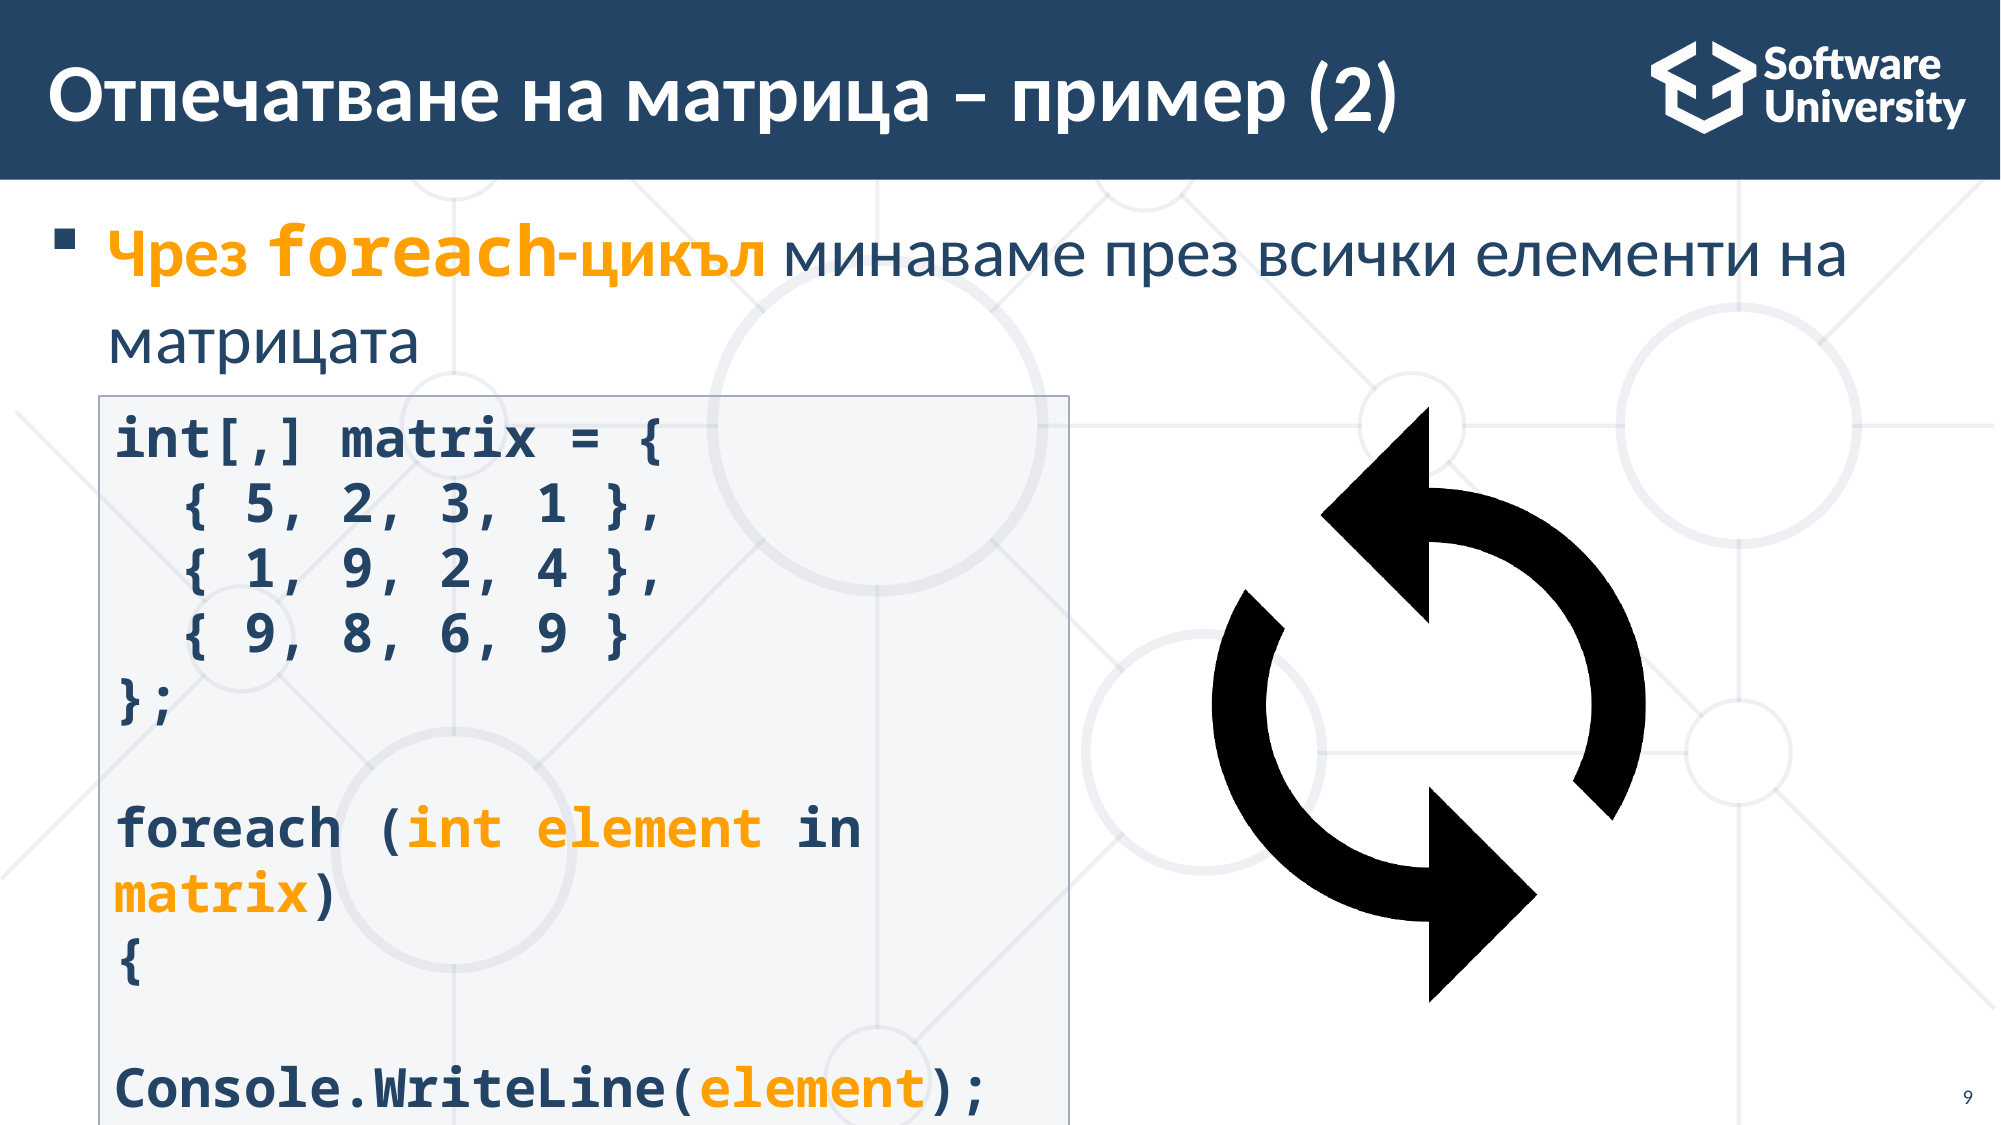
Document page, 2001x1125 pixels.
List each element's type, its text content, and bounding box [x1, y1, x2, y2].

picture [1103, 379, 1754, 1030]
list Чрез foreach-цикъл минаваме през всички елементи на матрицата [31, 196, 1970, 1104]
text_box int[,] matrix = { { 5, 2, 3, 1 }, { 1, 9, 2, 4 }, { 9, 8, 6, 9 } }; foreach (int element in matrix) { Console.WriteLine(element); } [99, 395, 1070, 1125]
picture [1651, 41, 1966, 134]
slide_number 9 [1927, 1067, 1989, 1117]
title Отпечатване на матрица – пример (2) [31, 16, 1625, 162]
